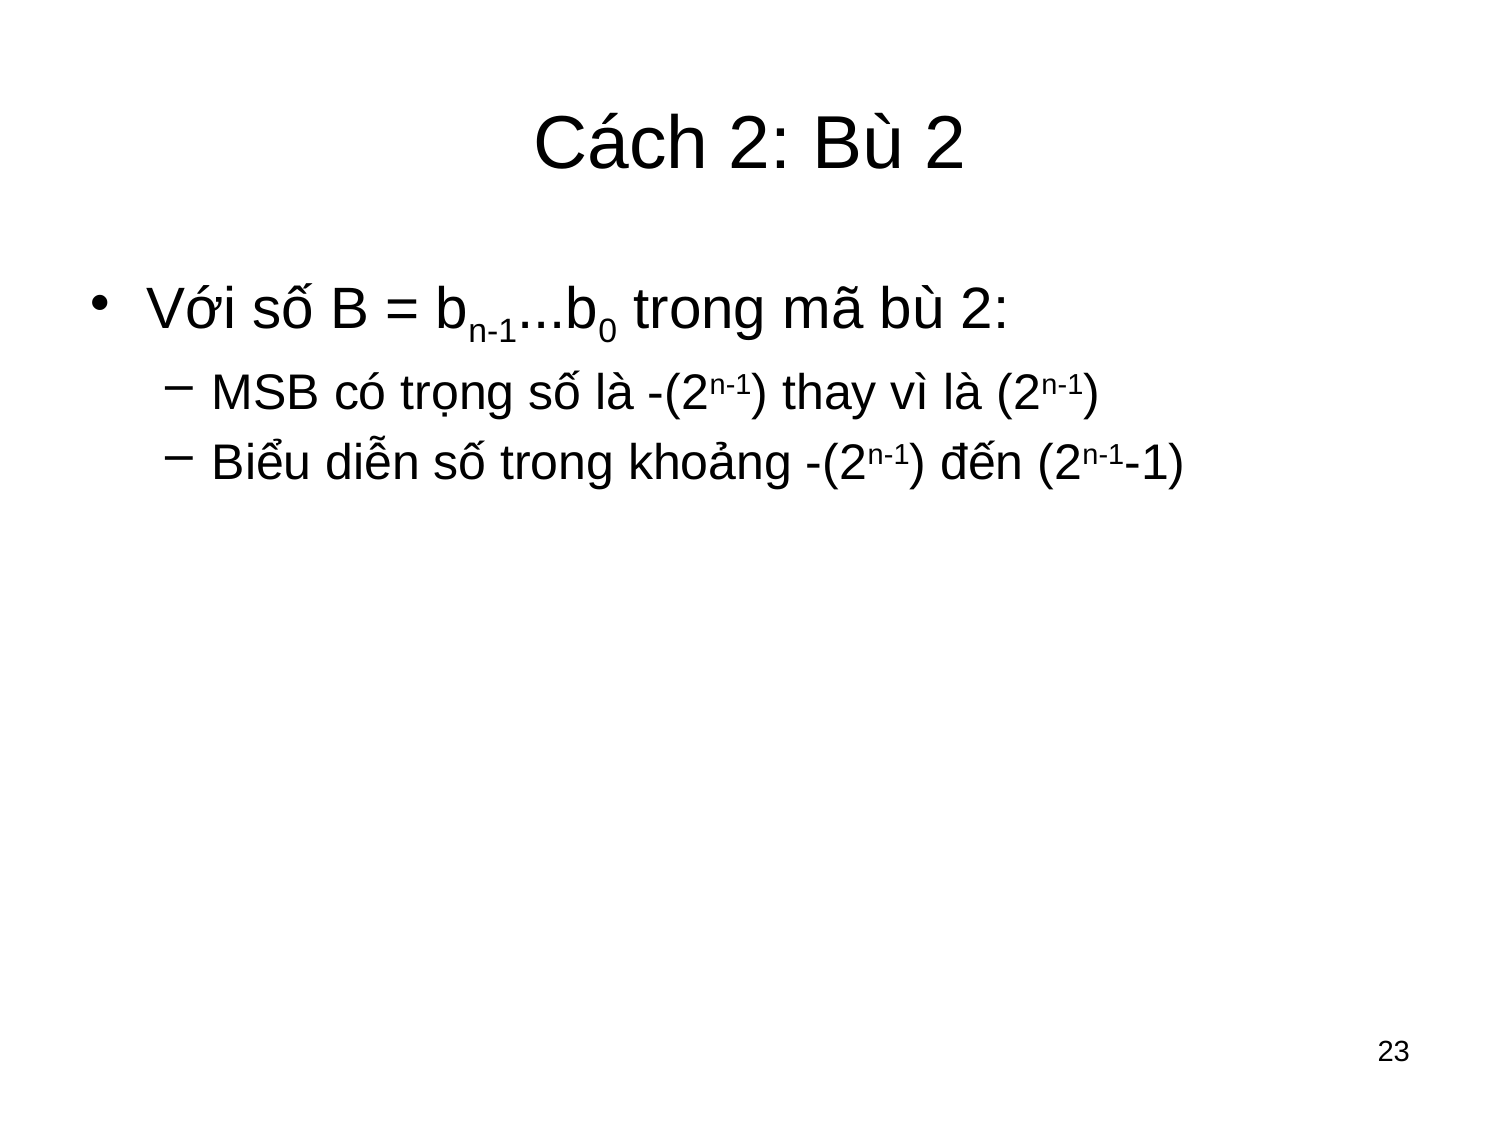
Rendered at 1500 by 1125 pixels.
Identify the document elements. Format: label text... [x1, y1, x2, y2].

slide_number 23 [1074, 1024, 1426, 1103]
title Cách 2: Bù 2 [74, 44, 1426, 233]
list Với số B = bn-1...b0 trong mã bù 2: MSB có trọng số là -(2n-1) thay vì là (2n-1) Biểu diễn số trong khoảng -(2n-1) đến (2n-1-1) [74, 262, 1426, 1006]
